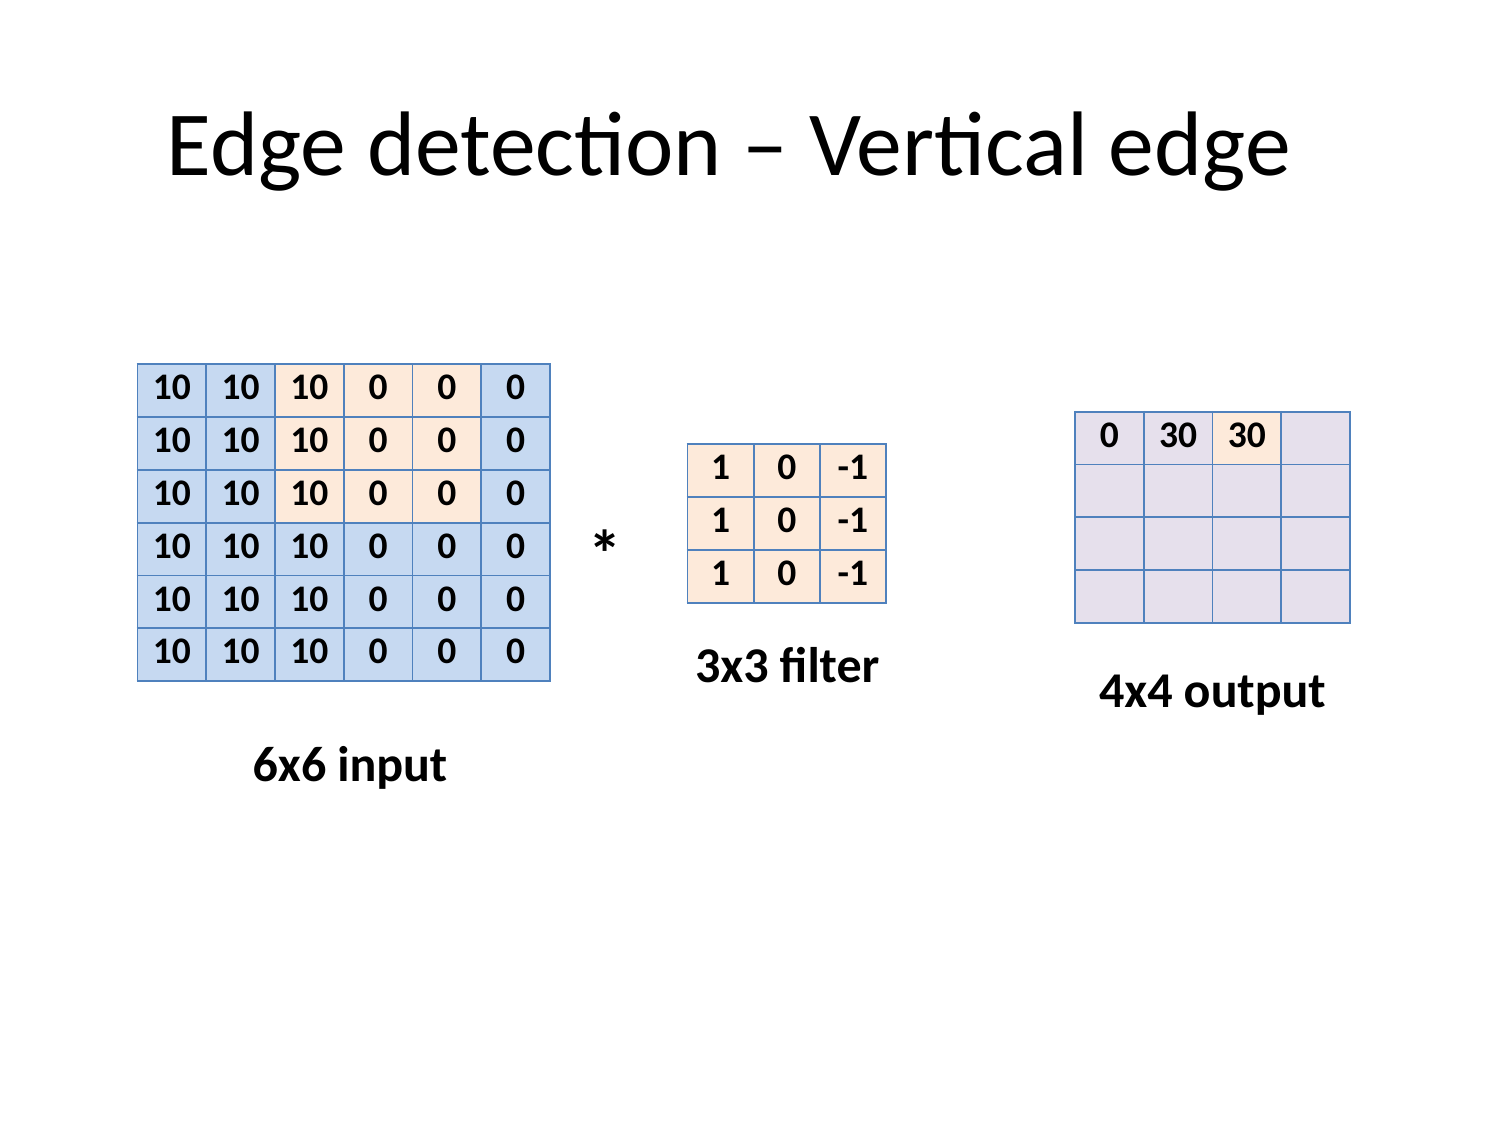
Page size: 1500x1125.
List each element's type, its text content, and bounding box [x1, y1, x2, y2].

table_cell 1 [688, 498, 753, 549]
table_cell 0 [413, 576, 480, 627]
table_cell [1282, 465, 1349, 516]
table_cell 0 [482, 629, 549, 680]
table_cell 10 [207, 471, 274, 522]
table_cell [1213, 465, 1280, 516]
table_cell [1282, 518, 1349, 569]
table_header 30 [1213, 413, 1280, 464]
table_cell 0 [345, 629, 412, 680]
table_cell 0 [413, 524, 480, 575]
table_cell [1076, 465, 1143, 516]
table_cell 0 [413, 418, 480, 469]
table_cell [1145, 465, 1212, 516]
table_header 10 [207, 365, 274, 416]
table_header 0 [482, 365, 549, 416]
table_cell 10 [276, 418, 343, 469]
table_header 10 [138, 365, 205, 416]
table_cell 10 [138, 471, 205, 522]
table_cell [1213, 518, 1280, 569]
table_cell 10 [138, 524, 205, 575]
text_box 4x4 output [1037, 649, 1388, 725]
table_header [1282, 413, 1349, 464]
table_cell -1 [821, 498, 885, 549]
title Edge detection – Vertical edge [75, 45, 1425, 233]
table_cell 10 [207, 576, 274, 627]
table_cell 0 [482, 471, 549, 522]
table_cell 10 [138, 576, 205, 627]
table_cell 10 [276, 629, 343, 680]
table_header 10 [276, 365, 343, 416]
table_cell [1076, 518, 1143, 569]
table_cell [1076, 571, 1143, 622]
table_cell [1145, 571, 1212, 622]
table_cell 10 [138, 418, 205, 469]
table_header 0 [345, 365, 412, 416]
table_cell 10 [276, 471, 343, 522]
table_cell [1145, 518, 1212, 569]
text_box * [574, 503, 637, 598]
table_cell [1213, 571, 1280, 622]
table_cell 0 [345, 524, 412, 575]
table_cell 0 [345, 471, 412, 522]
table_cell 0 [345, 576, 412, 627]
table_cell -1 [821, 551, 885, 602]
table_header 0 [413, 365, 480, 416]
table_cell 10 [207, 629, 274, 680]
table_cell 0 [482, 418, 549, 469]
table_cell 0 [482, 576, 549, 627]
table_cell 0 [755, 551, 819, 602]
table_cell 10 [276, 524, 343, 575]
table_cell 1 [688, 551, 753, 602]
table_cell 10 [276, 576, 343, 627]
table_cell [1282, 571, 1349, 622]
table_cell 10 [138, 629, 205, 680]
table_cell 0 [413, 629, 480, 680]
table_cell 10 [207, 524, 274, 575]
text_box 3x3 filter [674, 624, 900, 700]
table_cell 0 [413, 471, 480, 522]
table_cell 0 [482, 524, 549, 575]
table_header 1 [688, 445, 753, 496]
table_header 0 [755, 445, 819, 496]
table_header 30 [1145, 413, 1212, 464]
table_header 0 [1076, 413, 1143, 464]
table_header -1 [821, 445, 885, 496]
table_cell 0 [755, 498, 819, 549]
text_box 6x6 input [174, 724, 525, 799]
table_cell 10 [207, 418, 274, 469]
table_cell 0 [345, 418, 412, 469]
